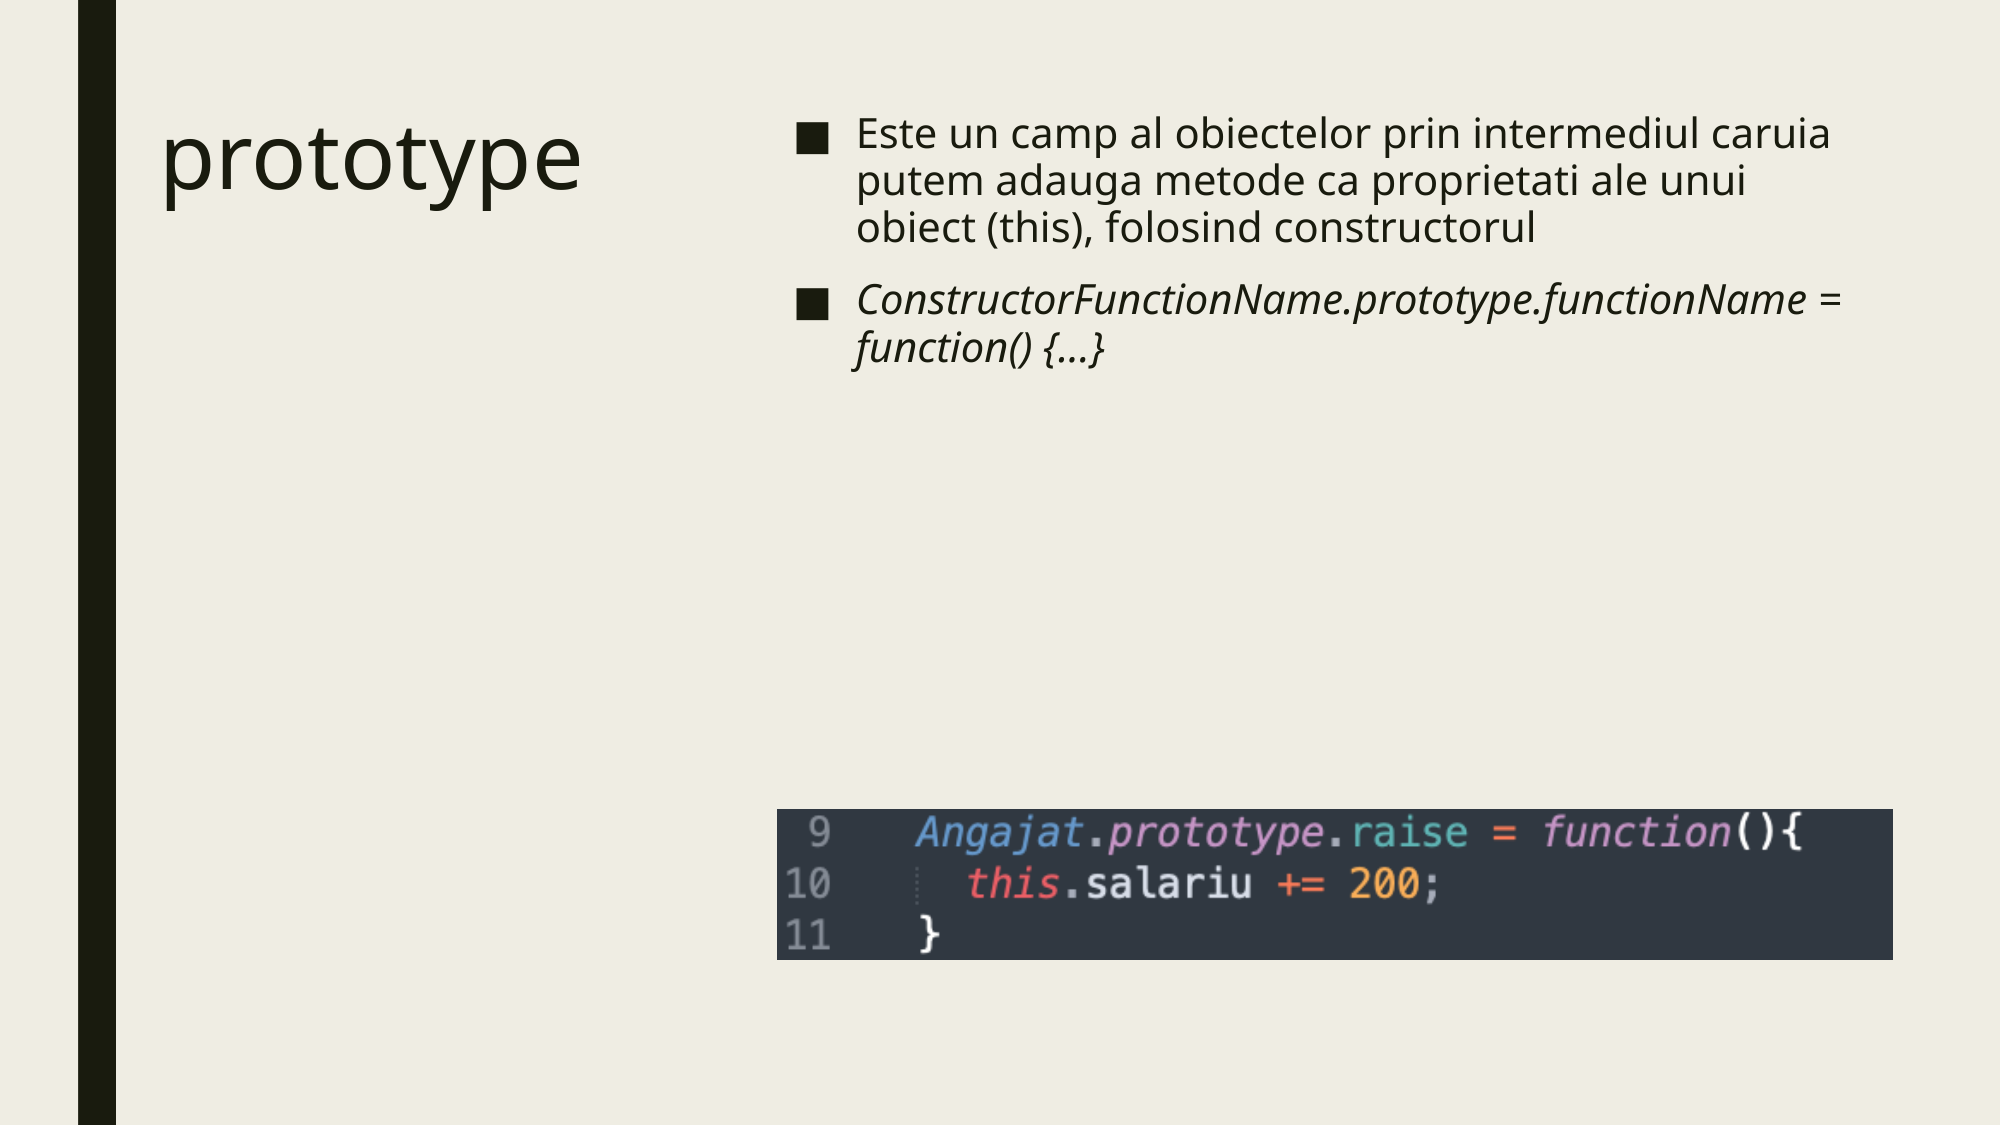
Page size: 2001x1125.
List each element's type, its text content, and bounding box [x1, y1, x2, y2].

list Este un camp al obiectelor prin intermediul caruia putem adauga metode ca proprietati ale unui obiect (this), folosind constructorul ConstructorFunctionName.prototype.functionName = function() {...} [777, 103, 1893, 718]
text_box [76, 0, 119, 1125]
title prototype [144, 103, 659, 1024]
picture [777, 809, 1893, 961]
